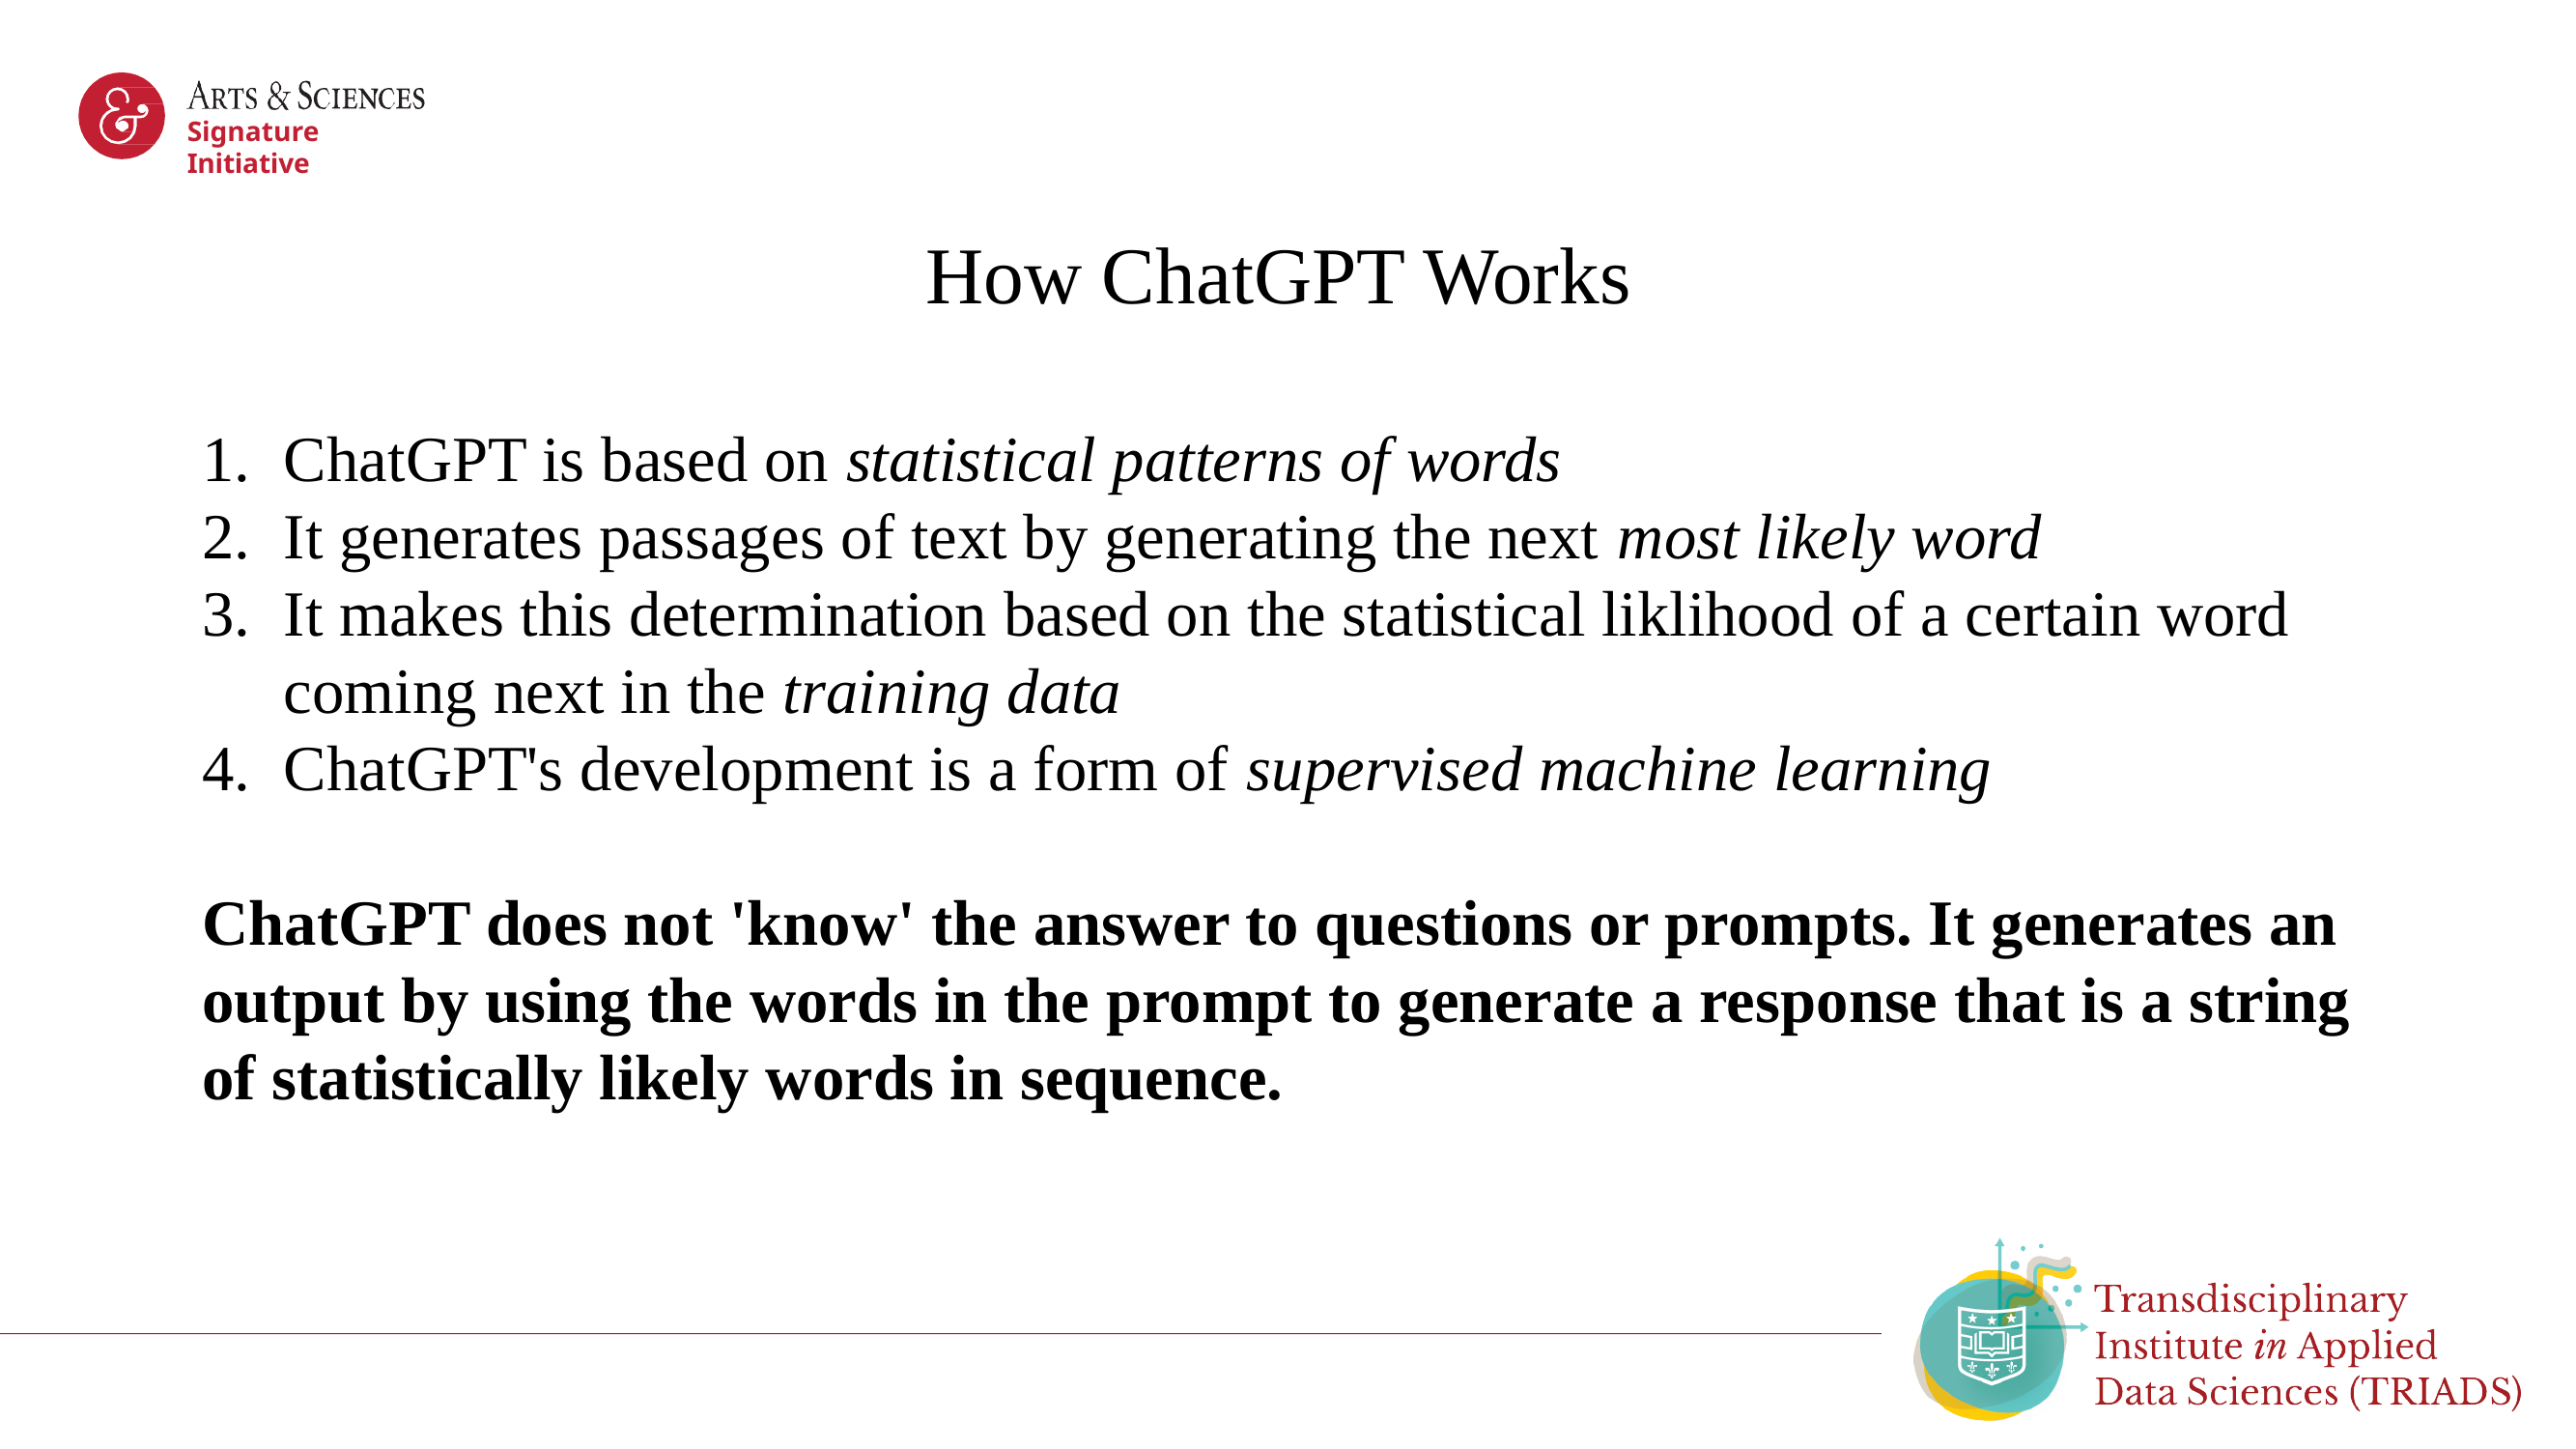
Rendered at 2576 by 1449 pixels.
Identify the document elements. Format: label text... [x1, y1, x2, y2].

text_box [358, 88, 379, 109]
text_box [379, 88, 395, 109]
text_box [342, 88, 357, 109]
text_box How ChatGPT Works [209, 215, 2348, 327]
text_box [78, 71, 165, 159]
text_box ChatGPT is based on statistical patterns of words It generates passages of text by generating the next most likely word It makes this determination based on the statistical liklihood of a certain word coming next in the training data ChatGPT's development is a form of supervised machine learning ChatGPT does not 'know' the answer to questions or prompts. It generates an output by using the words in the prompt to generate a response that is a string of statistically likely words in sequence. [187, 410, 2389, 1197]
picture [186, 80, 258, 110]
text_box Signature Initiative [184, 111, 427, 180]
text_box [297, 80, 312, 110]
text_box [396, 88, 411, 109]
text_box [412, 88, 425, 109]
text_box [313, 88, 330, 109]
picture [1912, 1237, 2522, 1421]
text_box [331, 88, 341, 109]
picture [267, 80, 291, 110]
